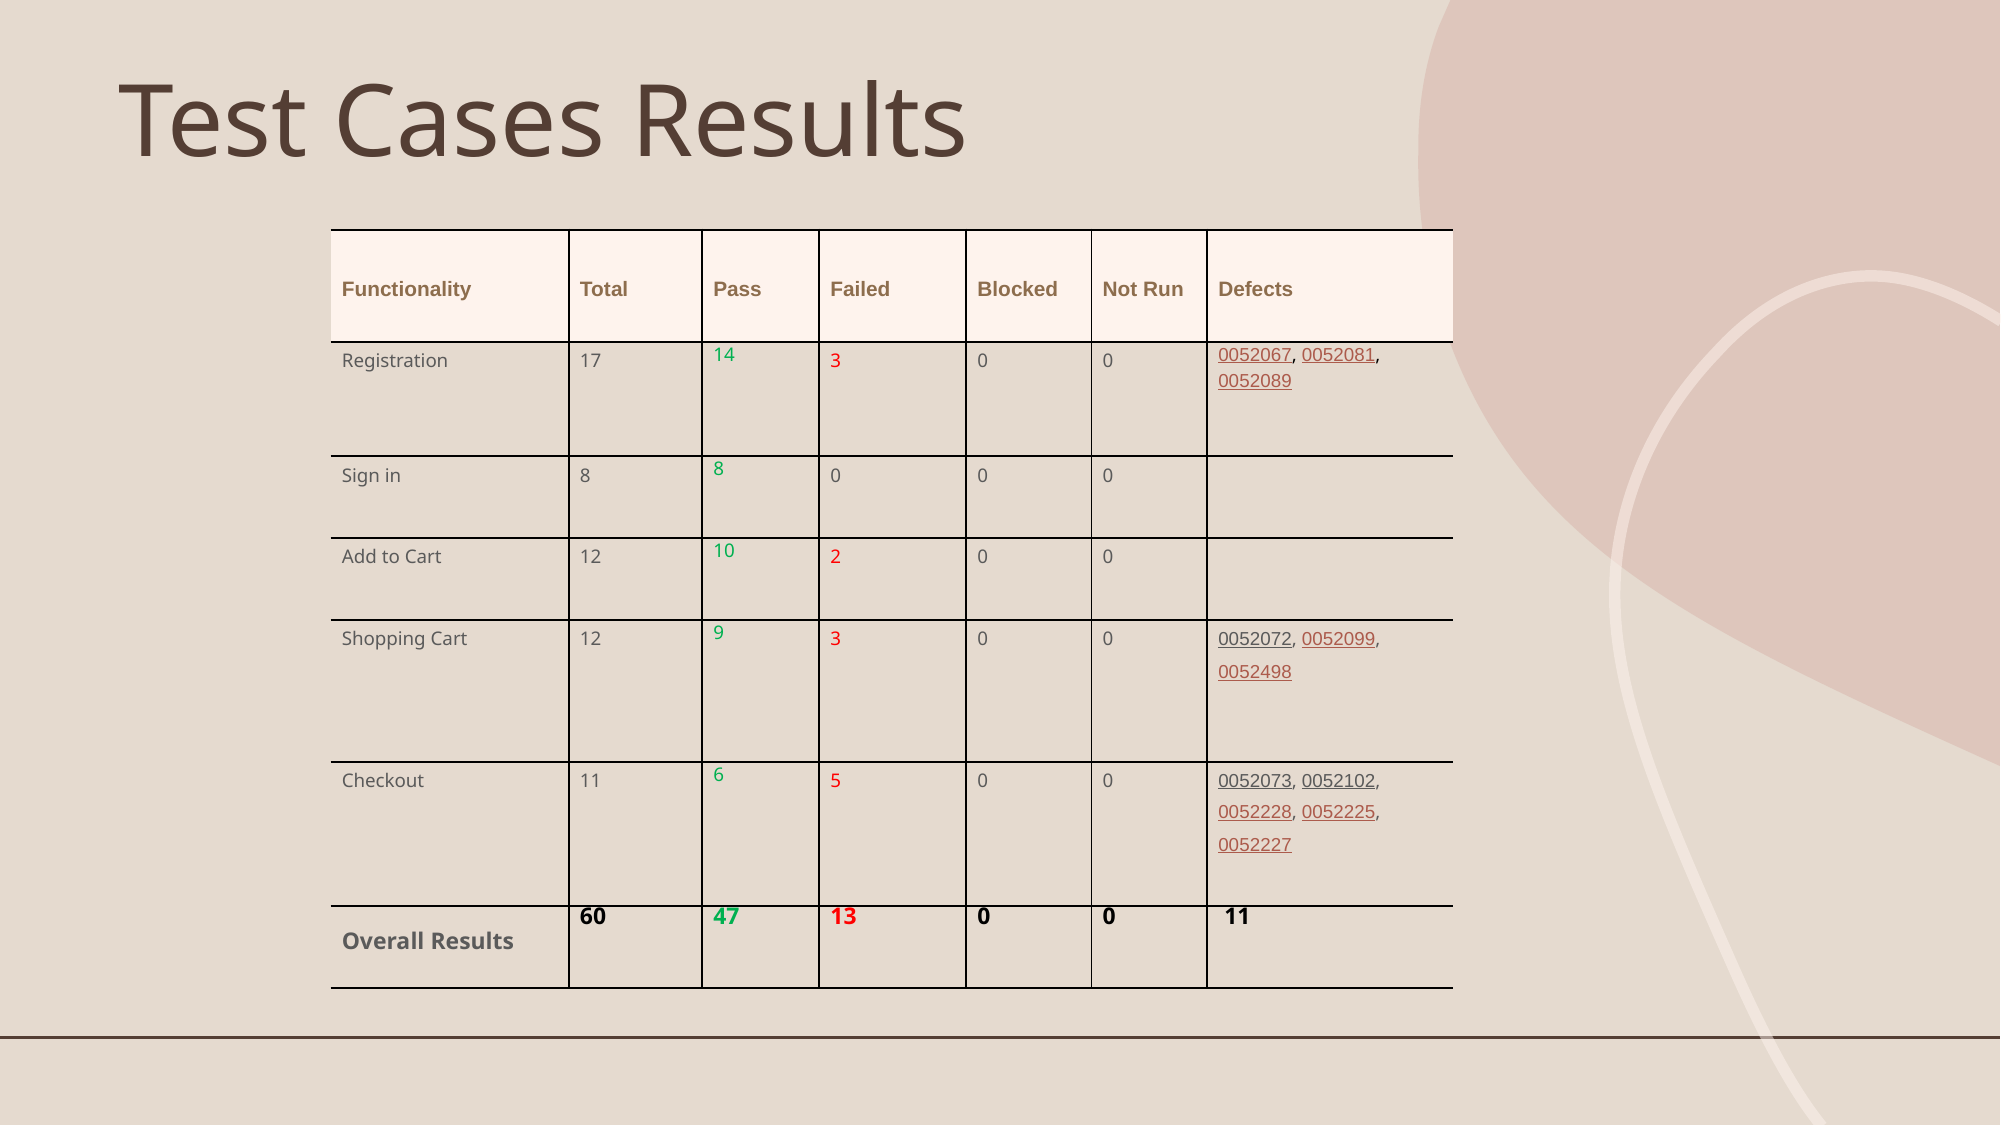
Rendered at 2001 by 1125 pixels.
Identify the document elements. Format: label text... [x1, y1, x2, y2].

table_cell [1208, 539, 1453, 619]
table_cell Add to Cart [331, 539, 568, 619]
table_cell 2 [820, 539, 965, 619]
table_cell 0 [1092, 763, 1206, 905]
table_cell 0 [967, 621, 1091, 761]
table_cell [1208, 457, 1453, 537]
table_cell 0 [967, 907, 1091, 987]
table_cell 8 [703, 457, 818, 537]
table_cell 11 [1208, 907, 1453, 987]
table_cell 10 [703, 539, 818, 619]
table_header Defects [1208, 231, 1453, 341]
table_cell 8 [570, 457, 701, 537]
table_cell 6 [703, 763, 818, 905]
table_cell 9 [703, 621, 818, 761]
table_cell Shopping Cart [331, 621, 568, 761]
table_cell Overall Results [331, 907, 568, 987]
table_cell 3 [820, 343, 965, 455]
table_header Pass [703, 231, 818, 341]
table_cell 0 [1092, 457, 1206, 537]
table_cell 0 [1092, 539, 1206, 619]
table_cell 0 [820, 457, 965, 537]
table_header Functionality [331, 231, 568, 341]
text_box Test Cases Results [88, 49, 1000, 185]
table_cell 0 [967, 457, 1091, 537]
table_cell 0 [1092, 343, 1206, 455]
table_cell 60 [570, 907, 701, 987]
table_cell 47 [703, 907, 818, 987]
table_cell 0 [967, 763, 1091, 905]
table_cell 14 [703, 343, 818, 455]
table_cell 11 [570, 763, 701, 905]
table_cell 0 [1092, 907, 1206, 987]
table_cell Sign in [331, 457, 568, 537]
table_cell Checkout [331, 763, 568, 905]
table_cell 17 [570, 343, 701, 455]
table_header Blocked [967, 231, 1091, 341]
table_cell 0052072, 0052099, 0052498 [1208, 621, 1453, 761]
table_cell 12 [570, 621, 701, 761]
table_header Not Run [1092, 231, 1206, 341]
table_cell 13 [820, 907, 965, 987]
table_header Failed [820, 231, 965, 341]
table_cell Registration [331, 343, 568, 455]
table_header Total [570, 231, 701, 341]
table_cell 3 [820, 621, 965, 761]
table_cell 0 [967, 343, 1091, 455]
table_cell 0 [1092, 621, 1206, 761]
table_cell 0052067, 0052081,0052089 [1208, 343, 1453, 455]
table_cell 0 [967, 539, 1091, 619]
table_cell 12 [570, 539, 701, 619]
table_cell 0052073, 0052102, 0052228, 0052225, 0052227 [1208, 763, 1453, 905]
table_cell 5 [820, 763, 965, 905]
